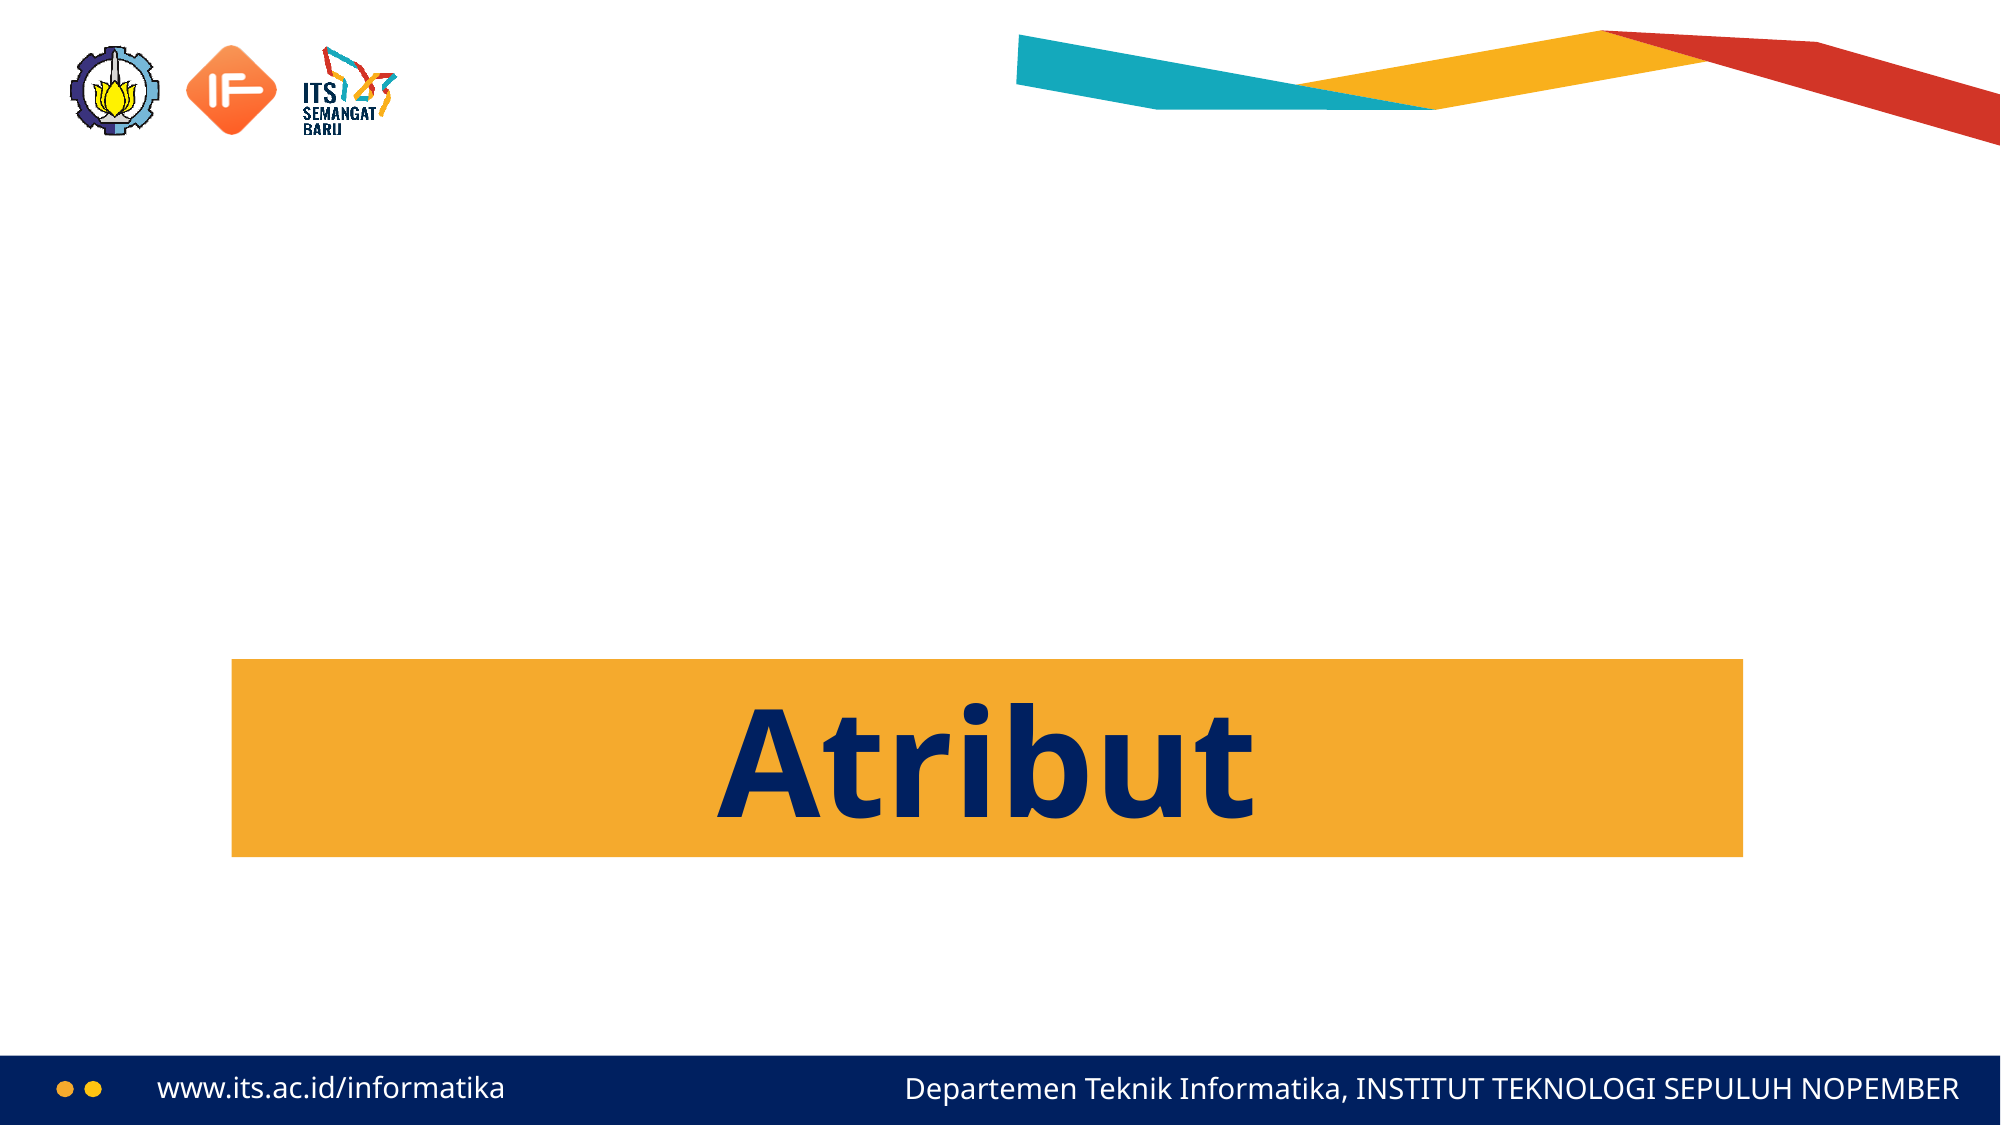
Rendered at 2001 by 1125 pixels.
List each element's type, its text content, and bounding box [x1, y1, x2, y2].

picture [186, 45, 277, 135]
picture [302, 45, 398, 135]
title Atribut [231, 659, 1744, 858]
picture [69, 45, 160, 136]
